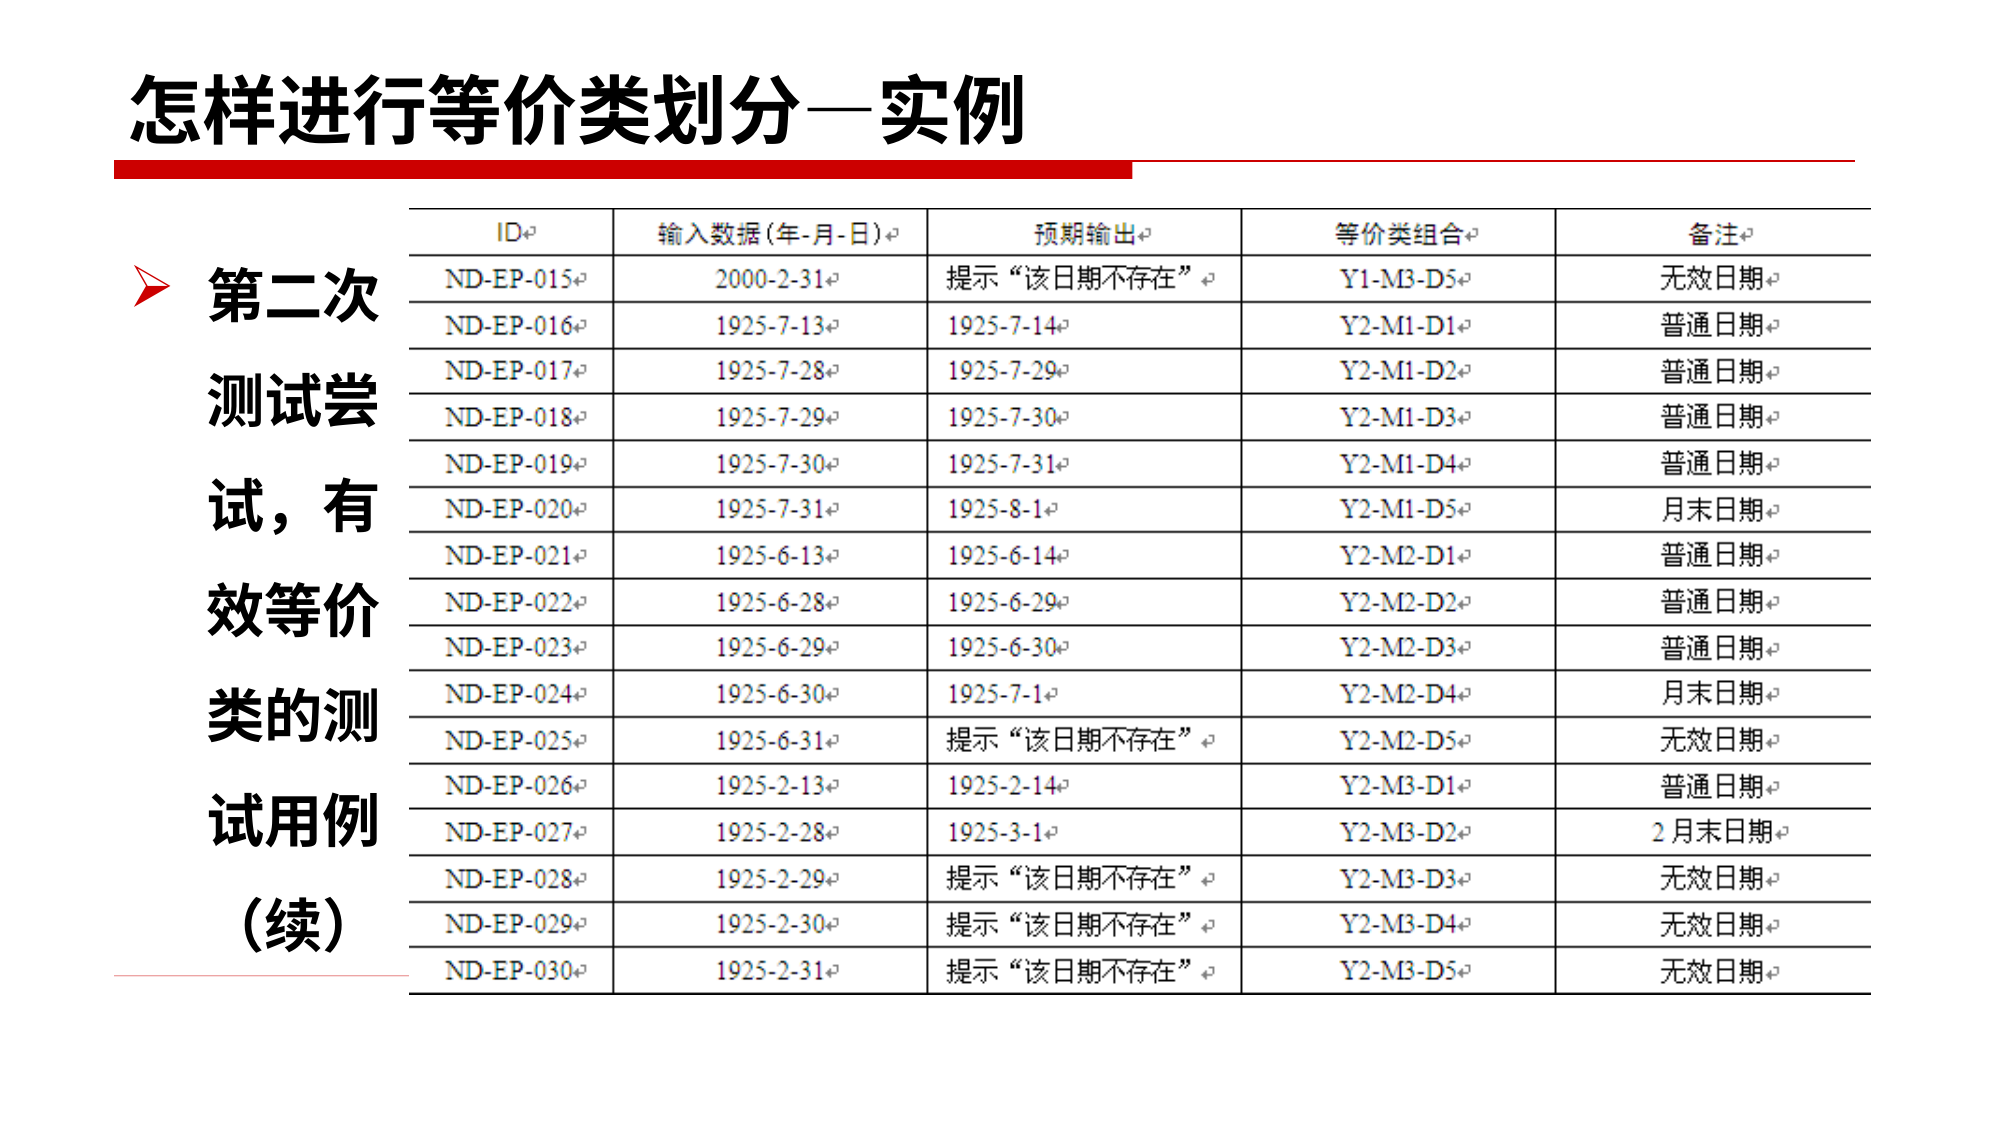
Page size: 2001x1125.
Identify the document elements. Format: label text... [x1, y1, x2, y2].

list 第二次测试尝试，有效等价类的测试用例（续） [114, 216, 404, 917]
title 怎样进行等价类划分—实例 [112, 42, 1863, 161]
picture [409, 207, 1871, 995]
